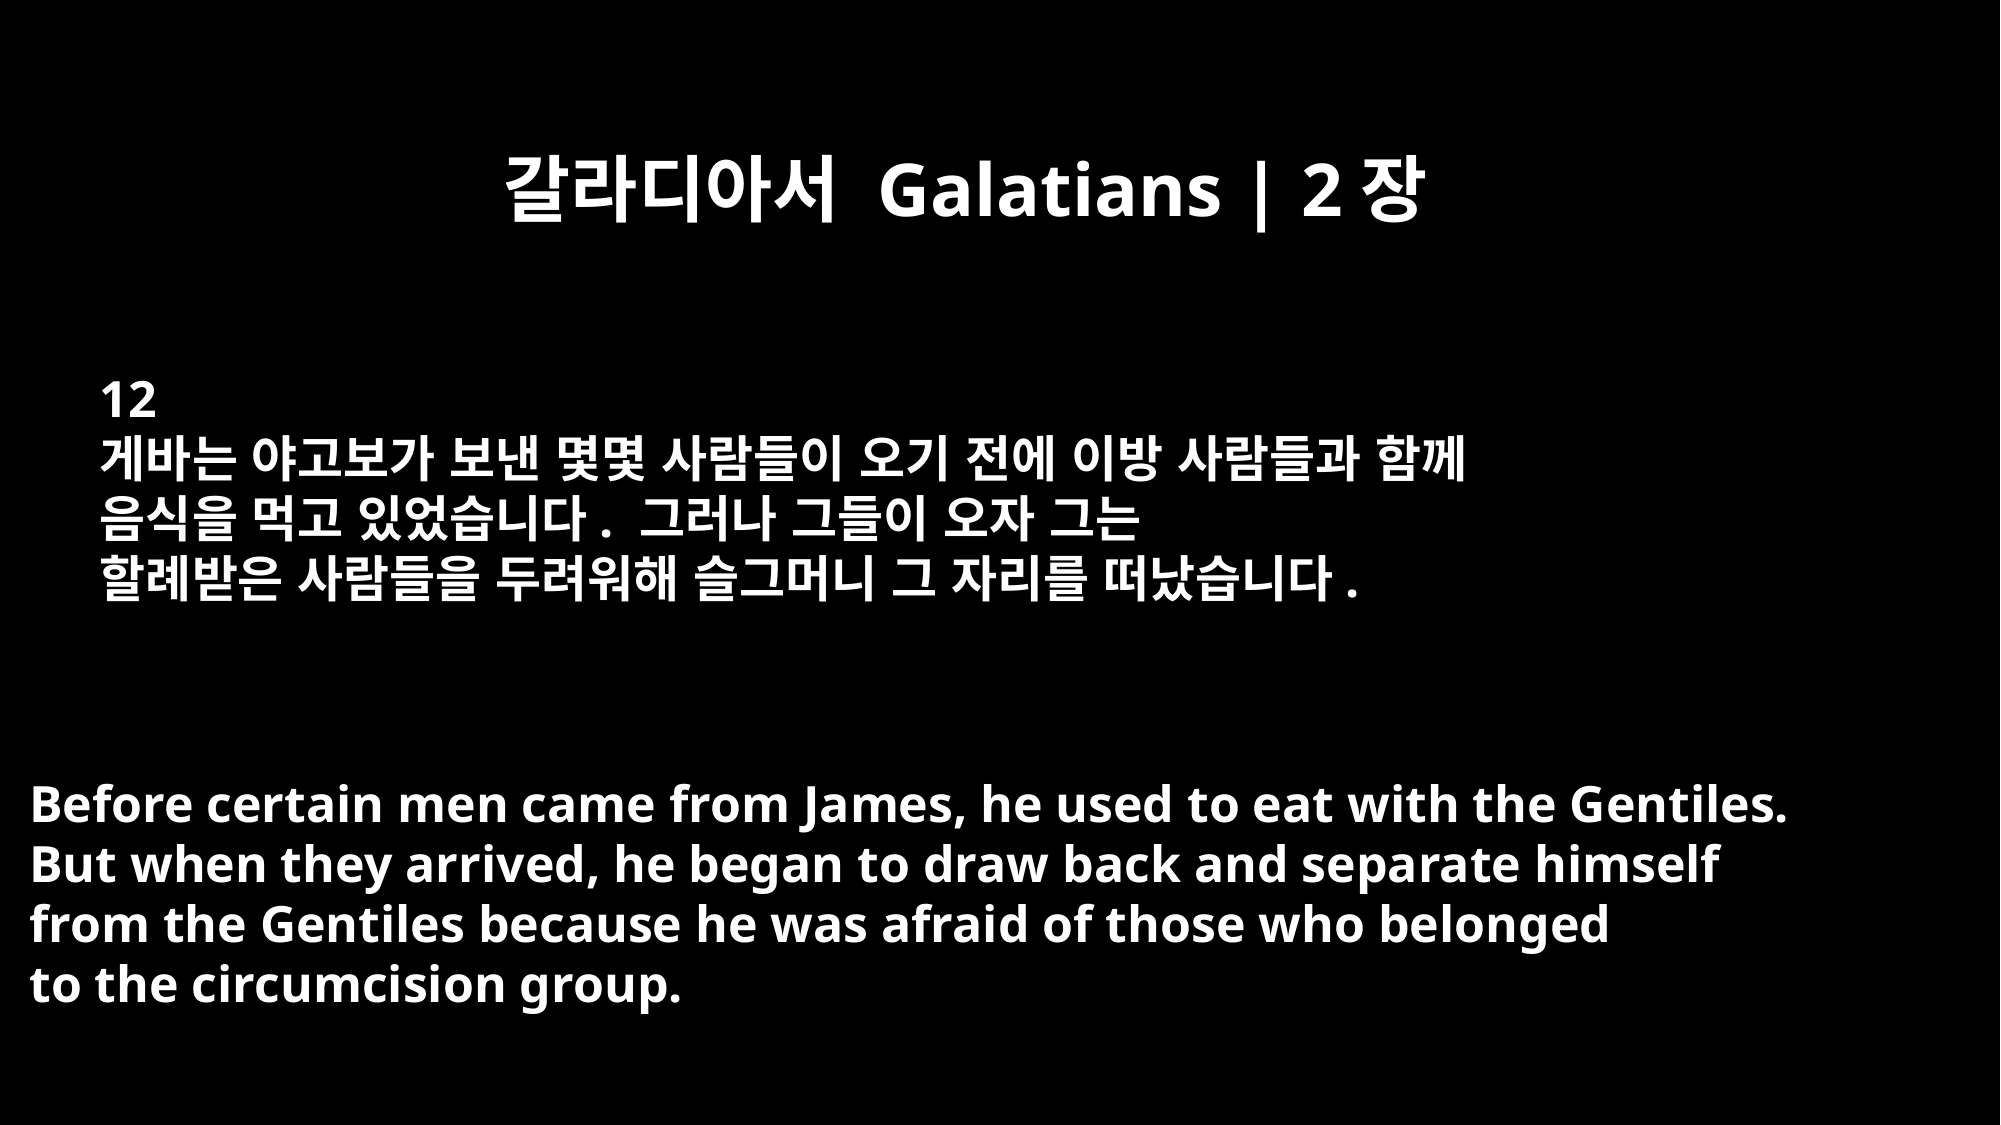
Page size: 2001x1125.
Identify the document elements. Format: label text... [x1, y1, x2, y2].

text_box 갈라디아서 Galatians | 2장 [488, 136, 1443, 239]
text_box Before certain men came from James, he used to eat with the Gentiles. But when they arrived, he began to draw back and separate himself from the Gentiles because he was afraid of those who belonged to the circumcision group. [14, 764, 1805, 1020]
text_box 12 게바는 야고보가 보낸 몇몇 사람들이 오기 전에 이방 사람들과 함께 음식을 먹고 있었습니다. 그러나 그들이 오자 그는 할례받은 사람들을 두려워해 슬그머니 그 자리를 떠났습니다. [85, 359, 1483, 615]
